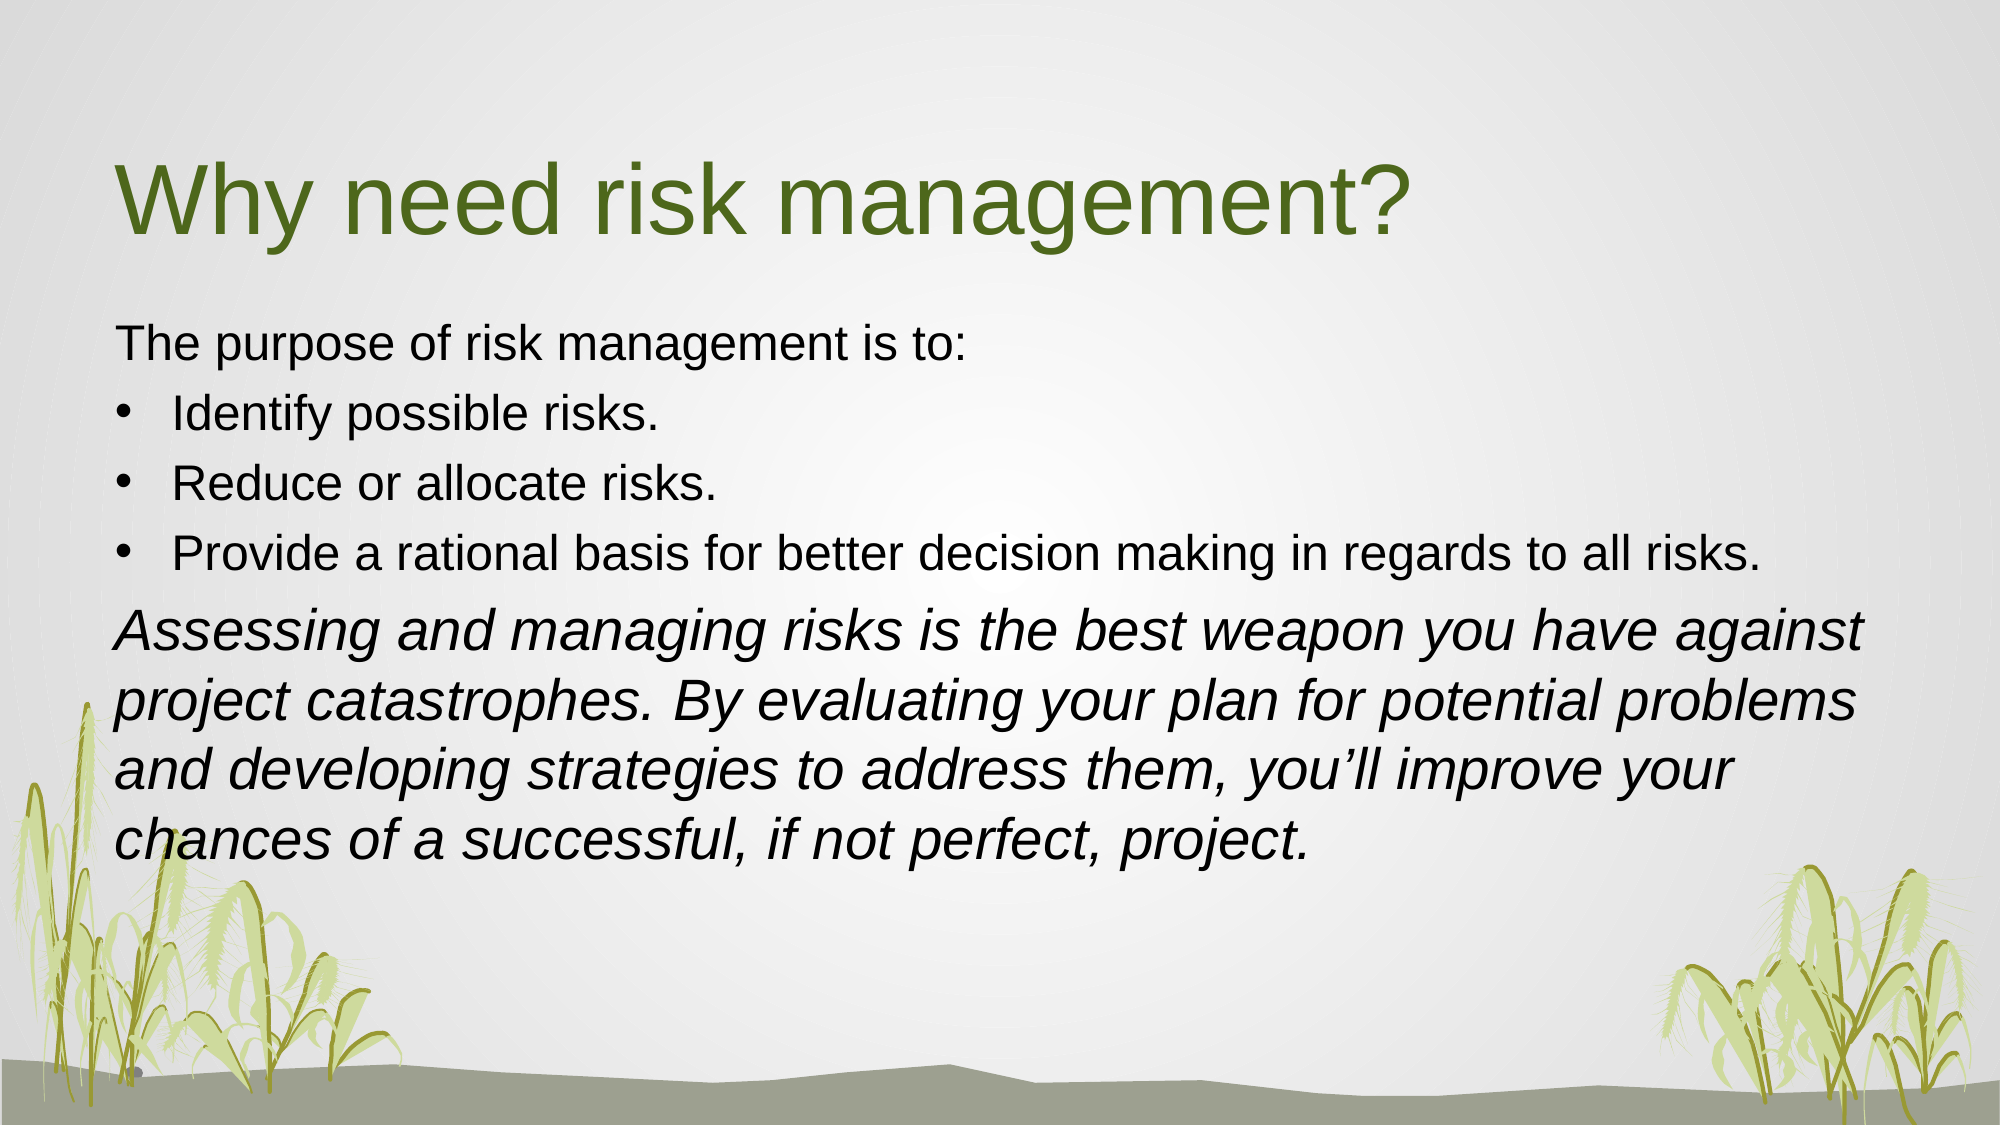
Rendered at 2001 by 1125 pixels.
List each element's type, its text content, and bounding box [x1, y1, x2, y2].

list The purpose of risk management is to: Identify possible risks. Reduce or allocate risks. Provide a rational basis for better decision making in regards to all risks. Assessing and managing risks is the best weapon you have against project catastrophes. By evaluating your plan for potential problems and developing strategies to address them, you’ll improve your chances of a successful, if not perfect, project. [99, 302, 1900, 903]
title Why need risk management? [99, 0, 1900, 263]
